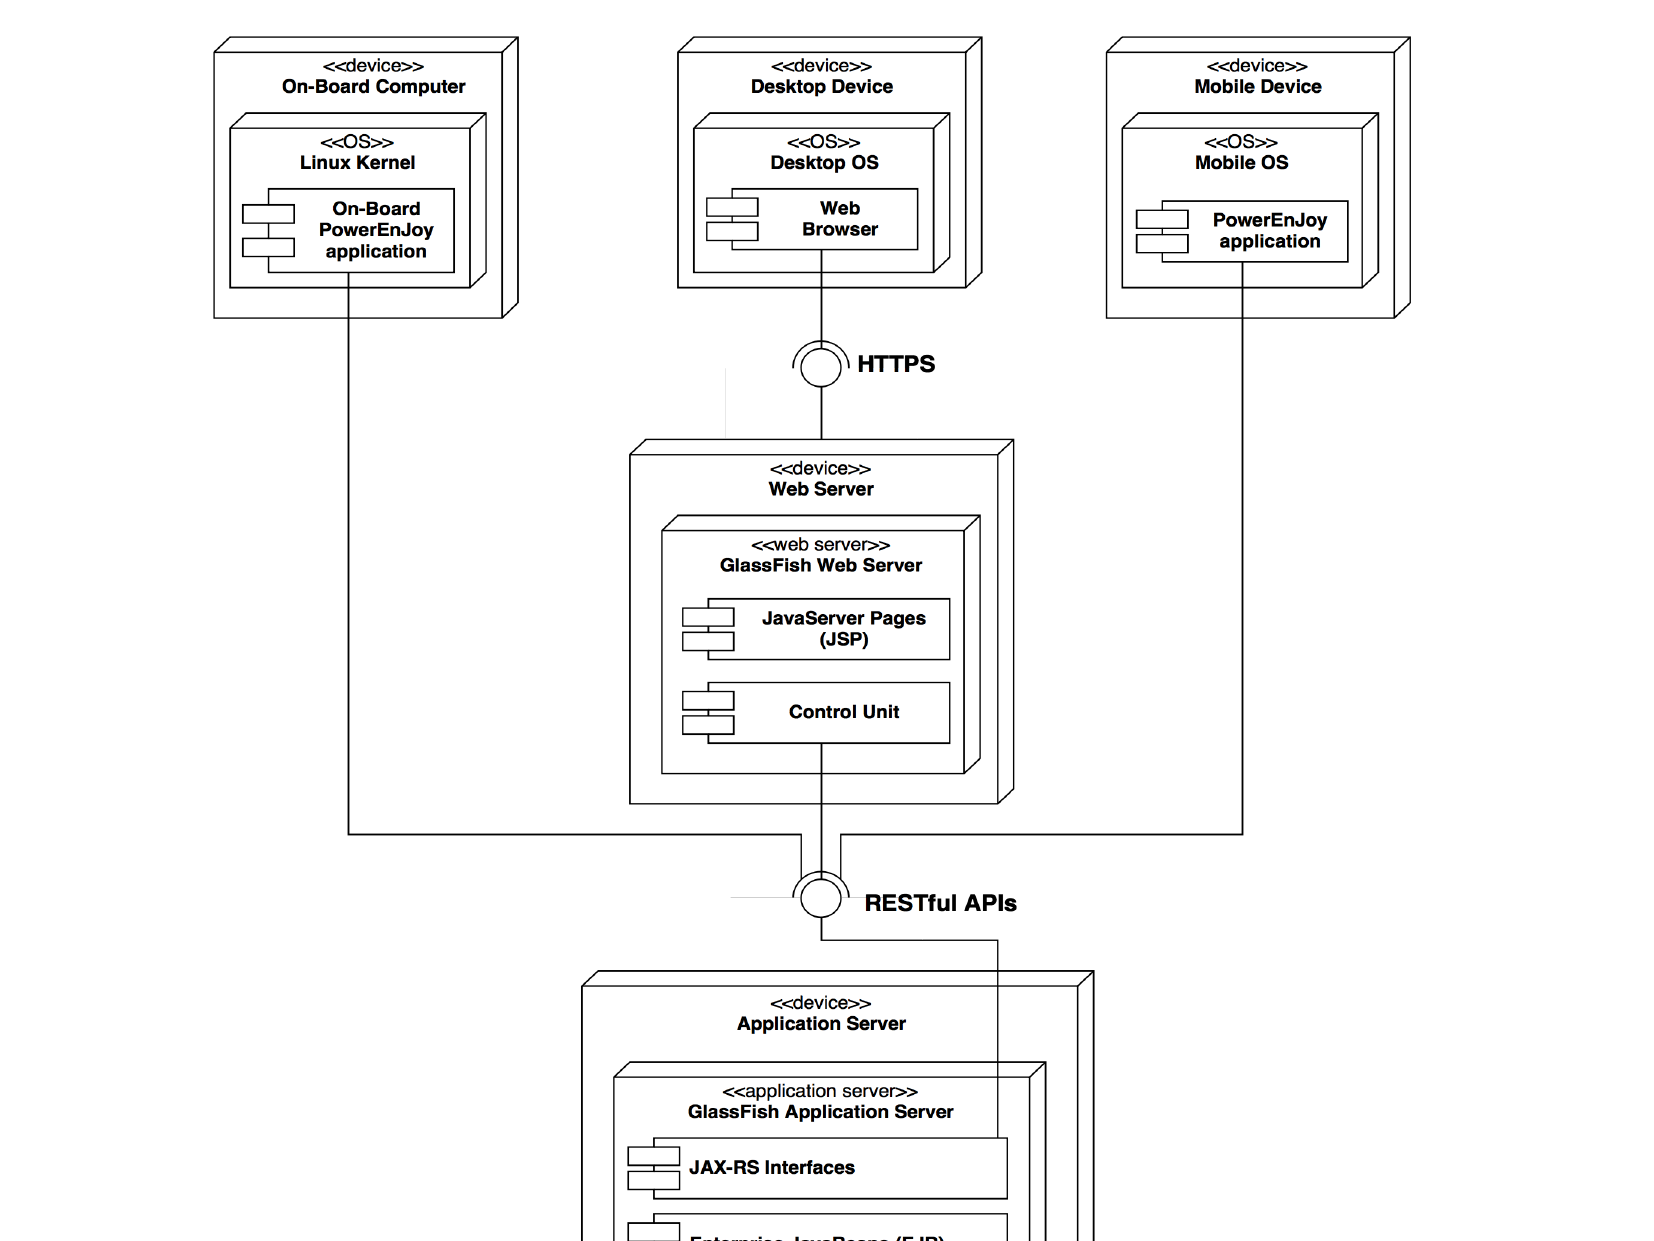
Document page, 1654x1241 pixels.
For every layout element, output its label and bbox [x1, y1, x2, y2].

picture [212, 35, 1412, 1241]
